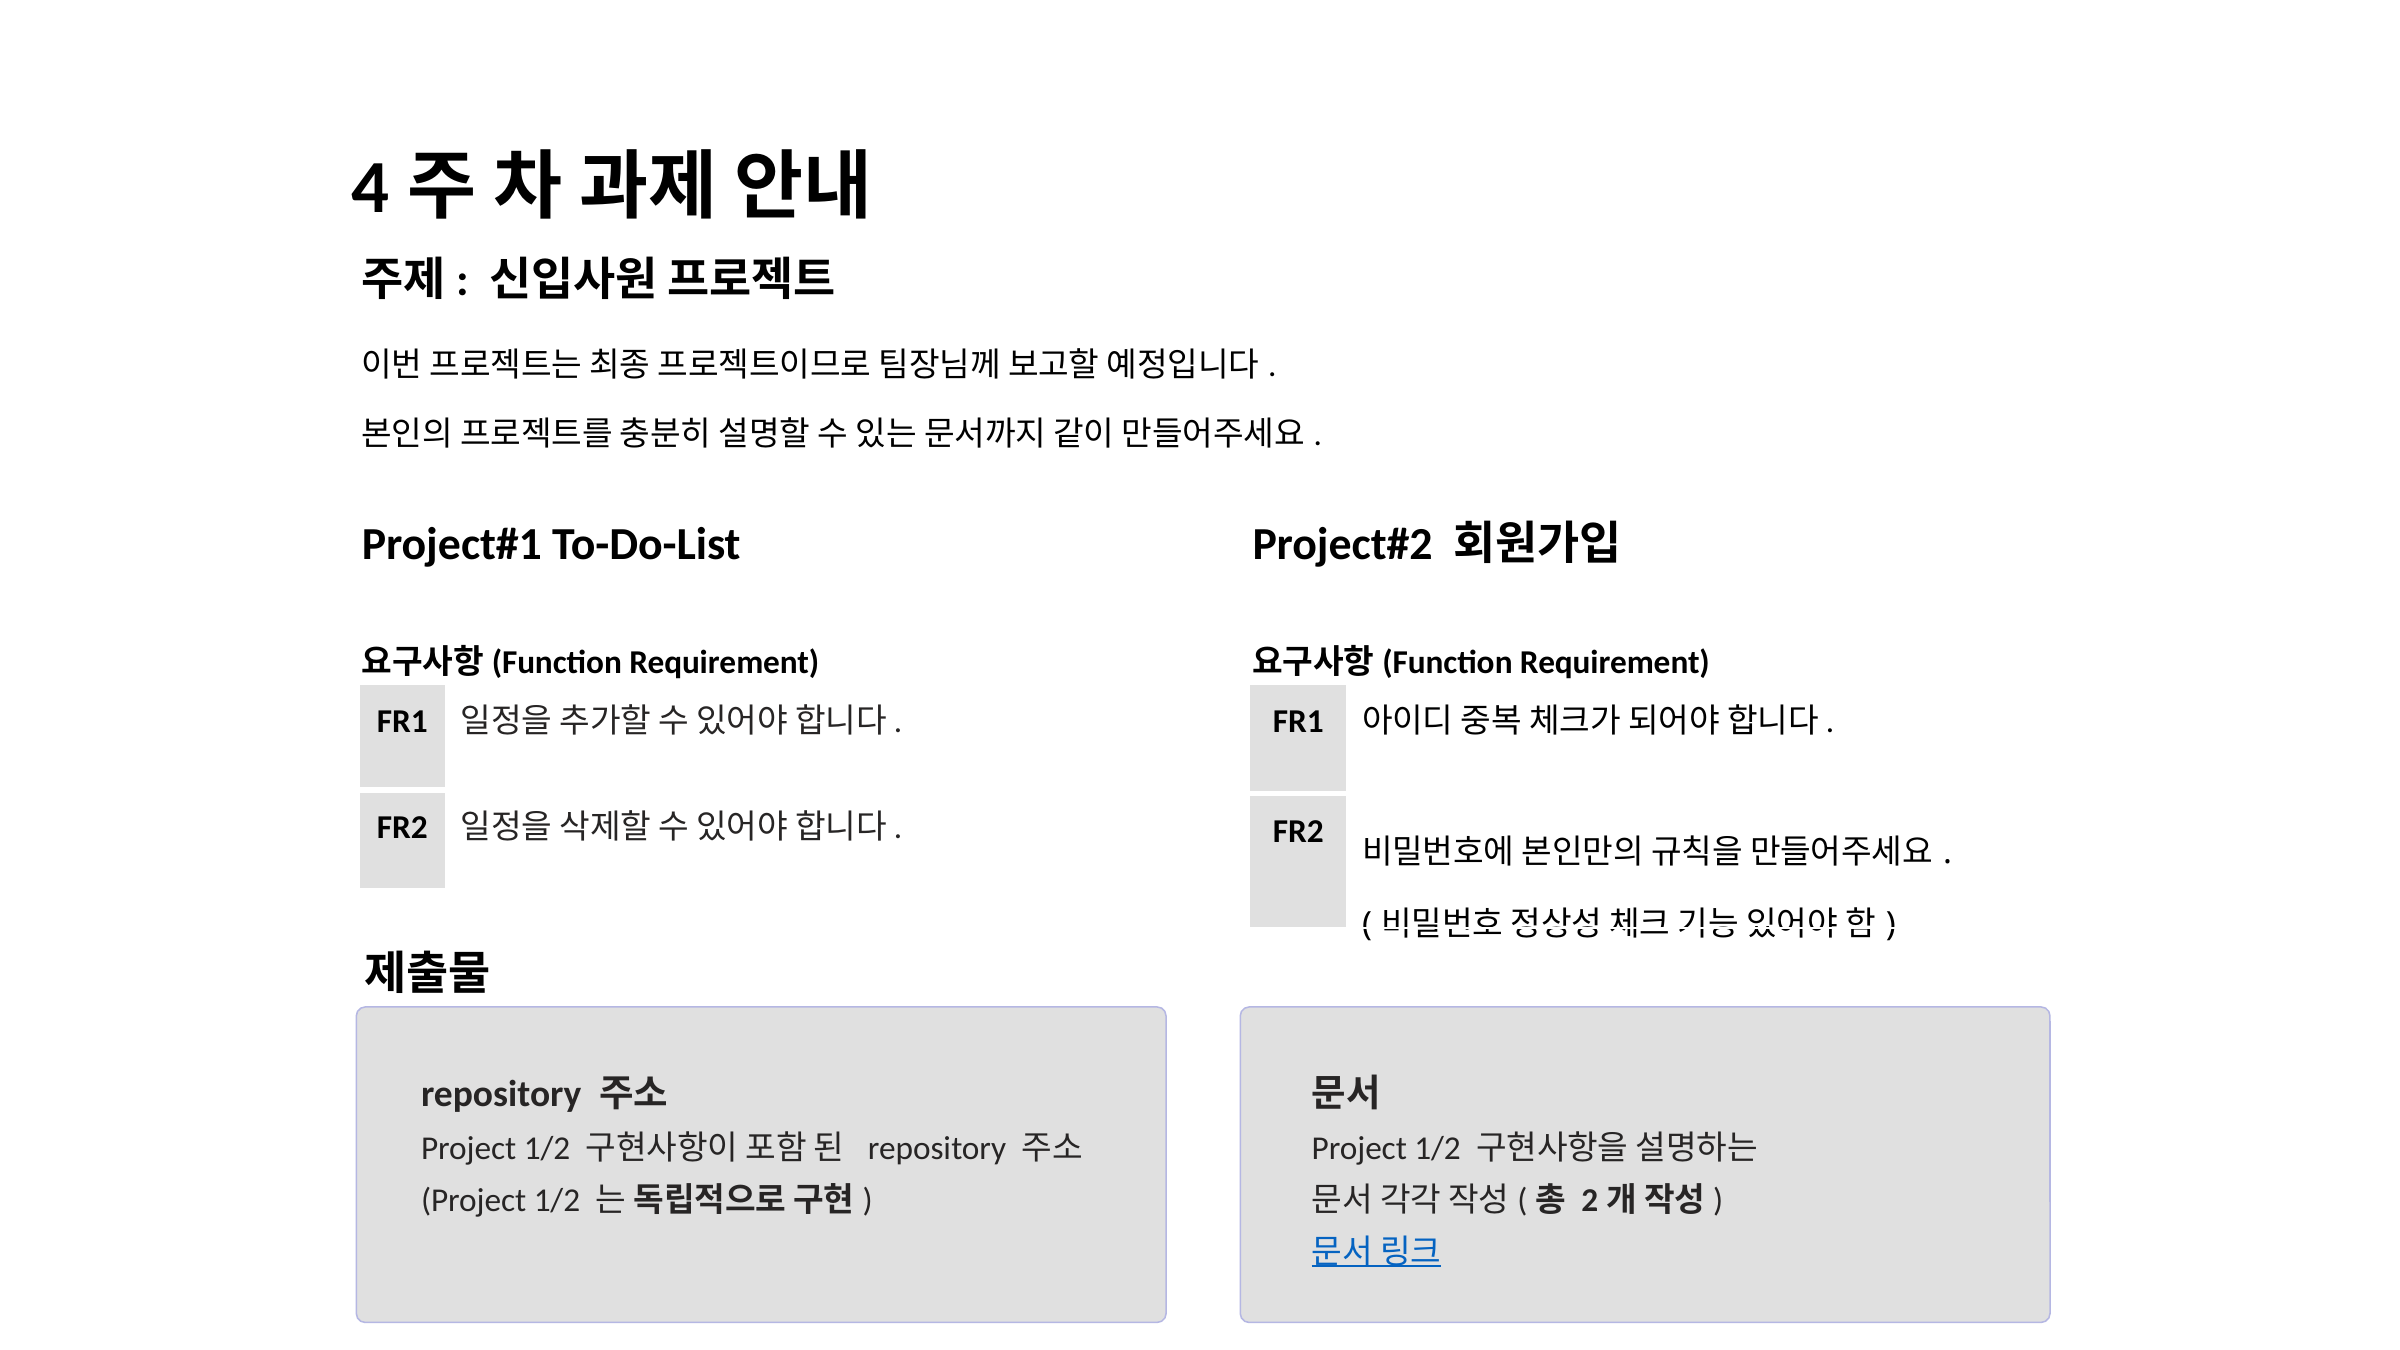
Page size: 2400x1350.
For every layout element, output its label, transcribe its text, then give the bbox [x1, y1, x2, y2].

table_cell 일정을 삭제할 수 있어야 합니다. [447, 793, 1168, 888]
text_box 문서 Project 1/2 구현사항을 설명하는 문서 각각 작성(총 2개 작성) 문서 링크 [1296, 1048, 1985, 1278]
table_cell FR2 [360, 793, 445, 888]
table_cell FR2 [1250, 796, 1346, 927]
text_box [356, 1006, 1167, 1323]
table_header FR1 [1250, 685, 1346, 791]
text_box [1240, 1006, 2051, 1323]
text_box 주제: 신입사원 프로젝트 [346, 227, 1571, 305]
text_box Project#2 회원가입 [1237, 492, 1667, 550]
table_header 일정을 추가할 수 있어야 합니다. [447, 685, 1168, 787]
text_box 4주 차 과제 안내 [336, 84, 1117, 199]
text_box repository 주소 Project 1/2 구현사항이 포함 된 repository 주소 (Project 1/2 는 독립적으로 구현) [406, 1048, 1129, 1226]
text_box 요구사항(Function Requirement) [346, 604, 919, 662]
table_cell 비밀번호에 본인만의 규칙을 만들어주세요. (비밀번호 정상성 체크 기능 있어야 함) [1348, 796, 2158, 927]
table_header 아이디 중복 체크가 되어야 합니다. [1348, 685, 2158, 791]
text_box 이번 프로젝트는 최종 프로젝트이므로 팀장님께 보고할 예정입니다. 본인의 프로젝트를 충분히 설명할 수 있는 문서까지 같이 만들어주세요. [346, 306, 1489, 460]
table_header FR1 [360, 685, 445, 787]
text_box 제출물 [349, 922, 714, 980]
text_box Project#1 To-Do-List [346, 492, 776, 550]
text_box 요구사항(Function Requirement) [1237, 604, 1753, 662]
